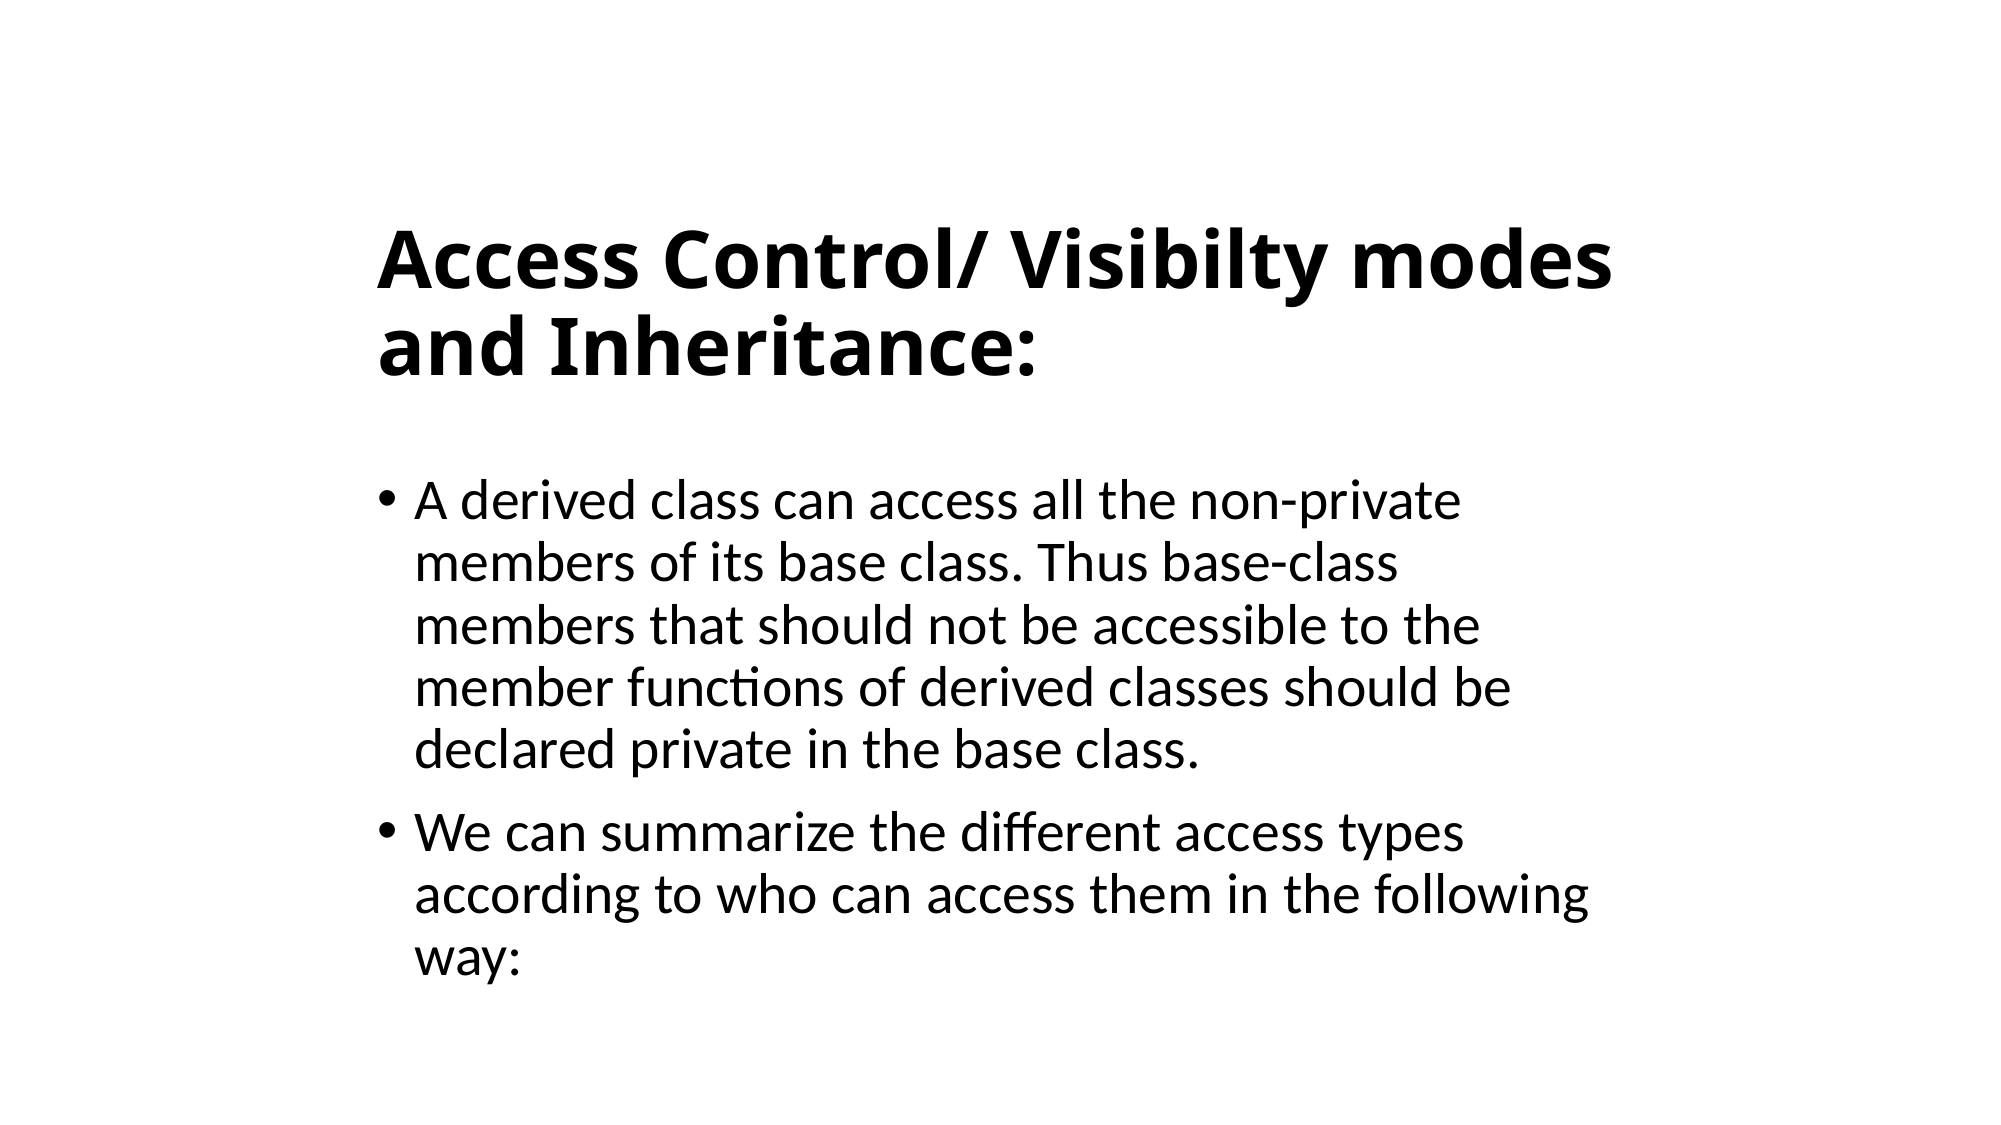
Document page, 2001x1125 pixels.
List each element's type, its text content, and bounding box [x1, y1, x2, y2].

list A derived class can access all the non-private members of its base class. Thus base-class members that should not be accessible to the member functions of derived classes should be declared private in the base class. We can summarize the different access types according to who can access them in the following way: [362, 462, 1638, 1000]
title Access Control/ Visibilty modes and Inheritance: [362, 212, 1638, 400]
